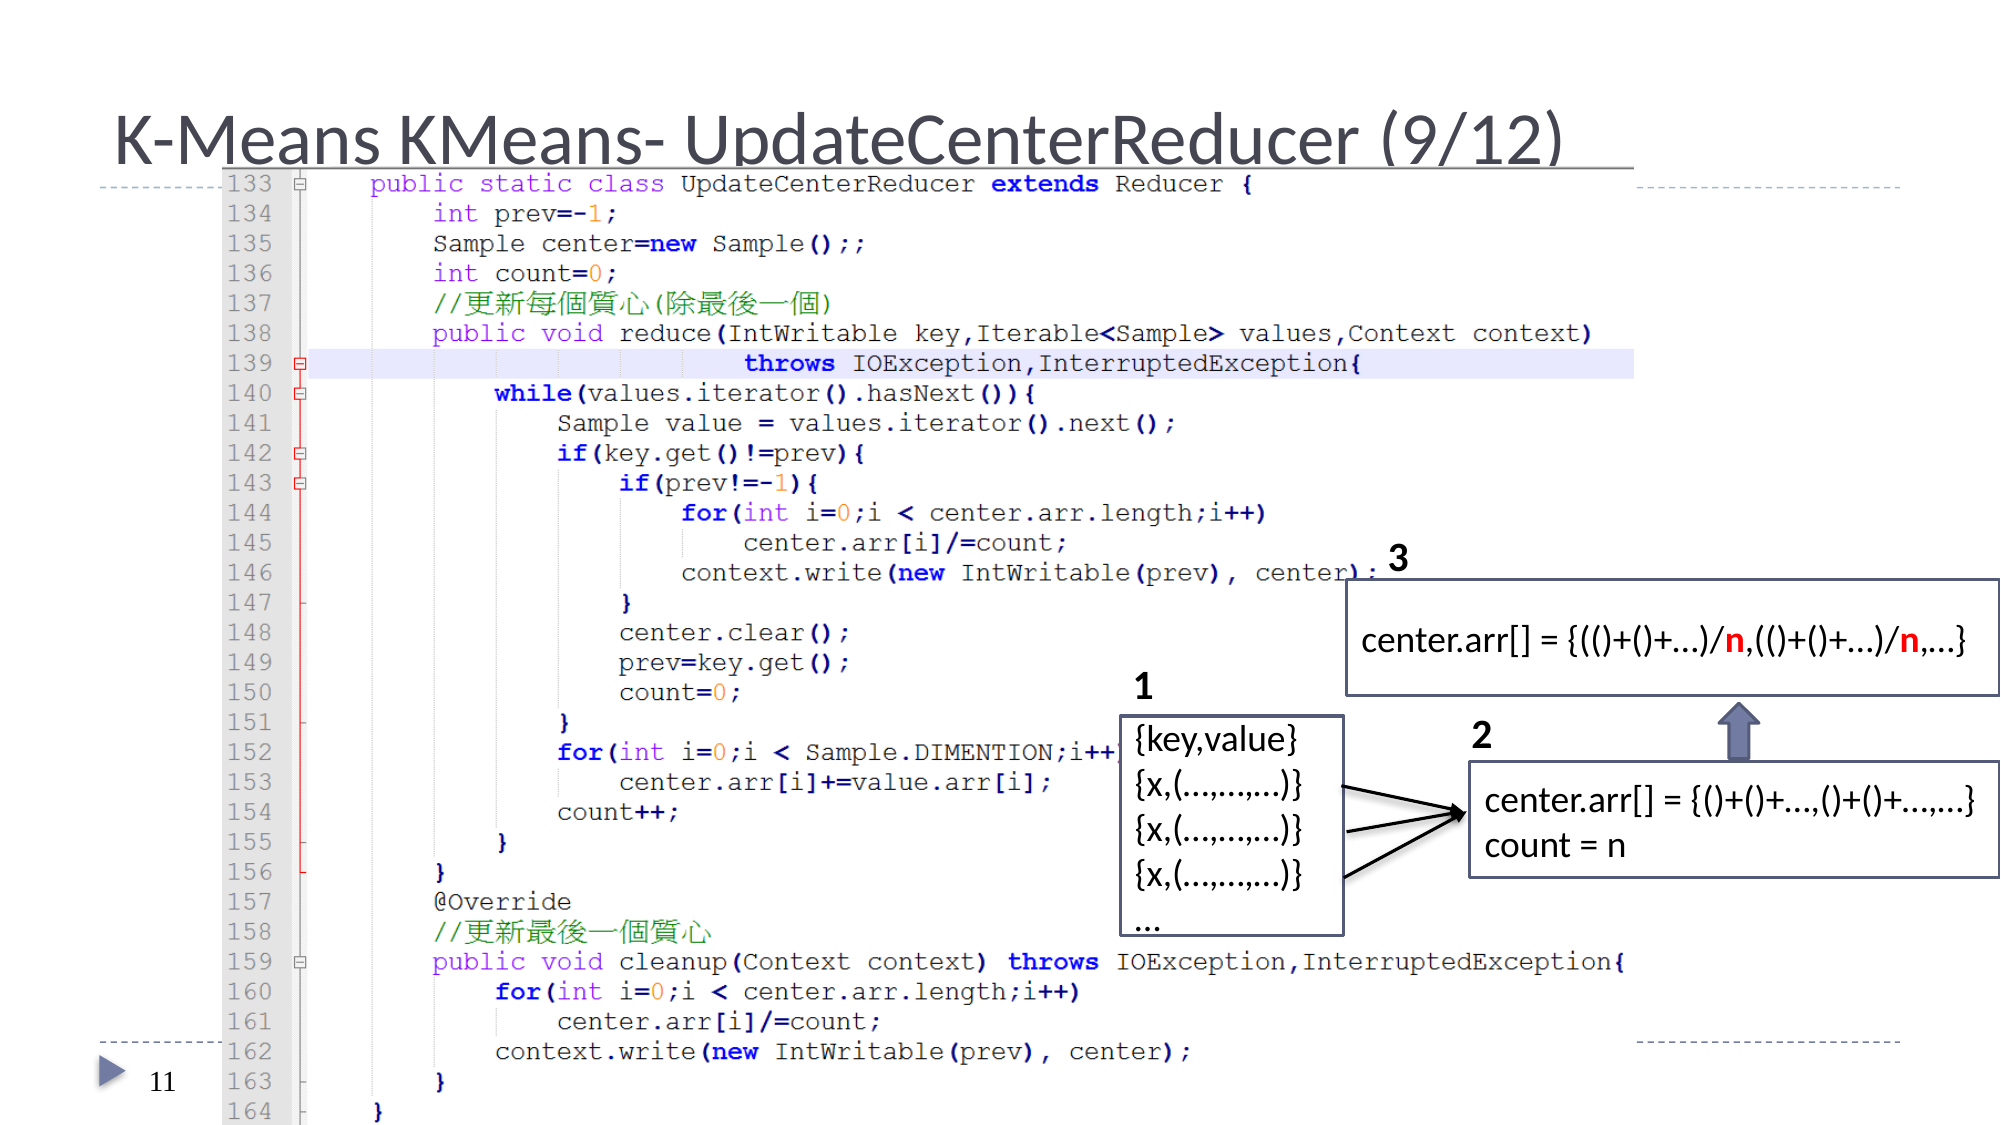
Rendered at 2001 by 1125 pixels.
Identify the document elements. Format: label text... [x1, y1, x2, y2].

text_box center.arr[] = {()+()+…,()+()+…,…} count = n [1639, 760, 2000, 879]
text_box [1343, 811, 1467, 879]
text_box center.arr[] = {(()+()+…)/n,(()+()+…)/n,…} [1639, 578, 2000, 697]
title K-Means KMeans- UpdateCenterReducer (9/12) [99, 24, 1900, 188]
slide_number 11 [133, 1055, 216, 1103]
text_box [1341, 785, 1464, 812]
picture [222, 166, 1635, 1125]
text_box [1717, 702, 1761, 761]
